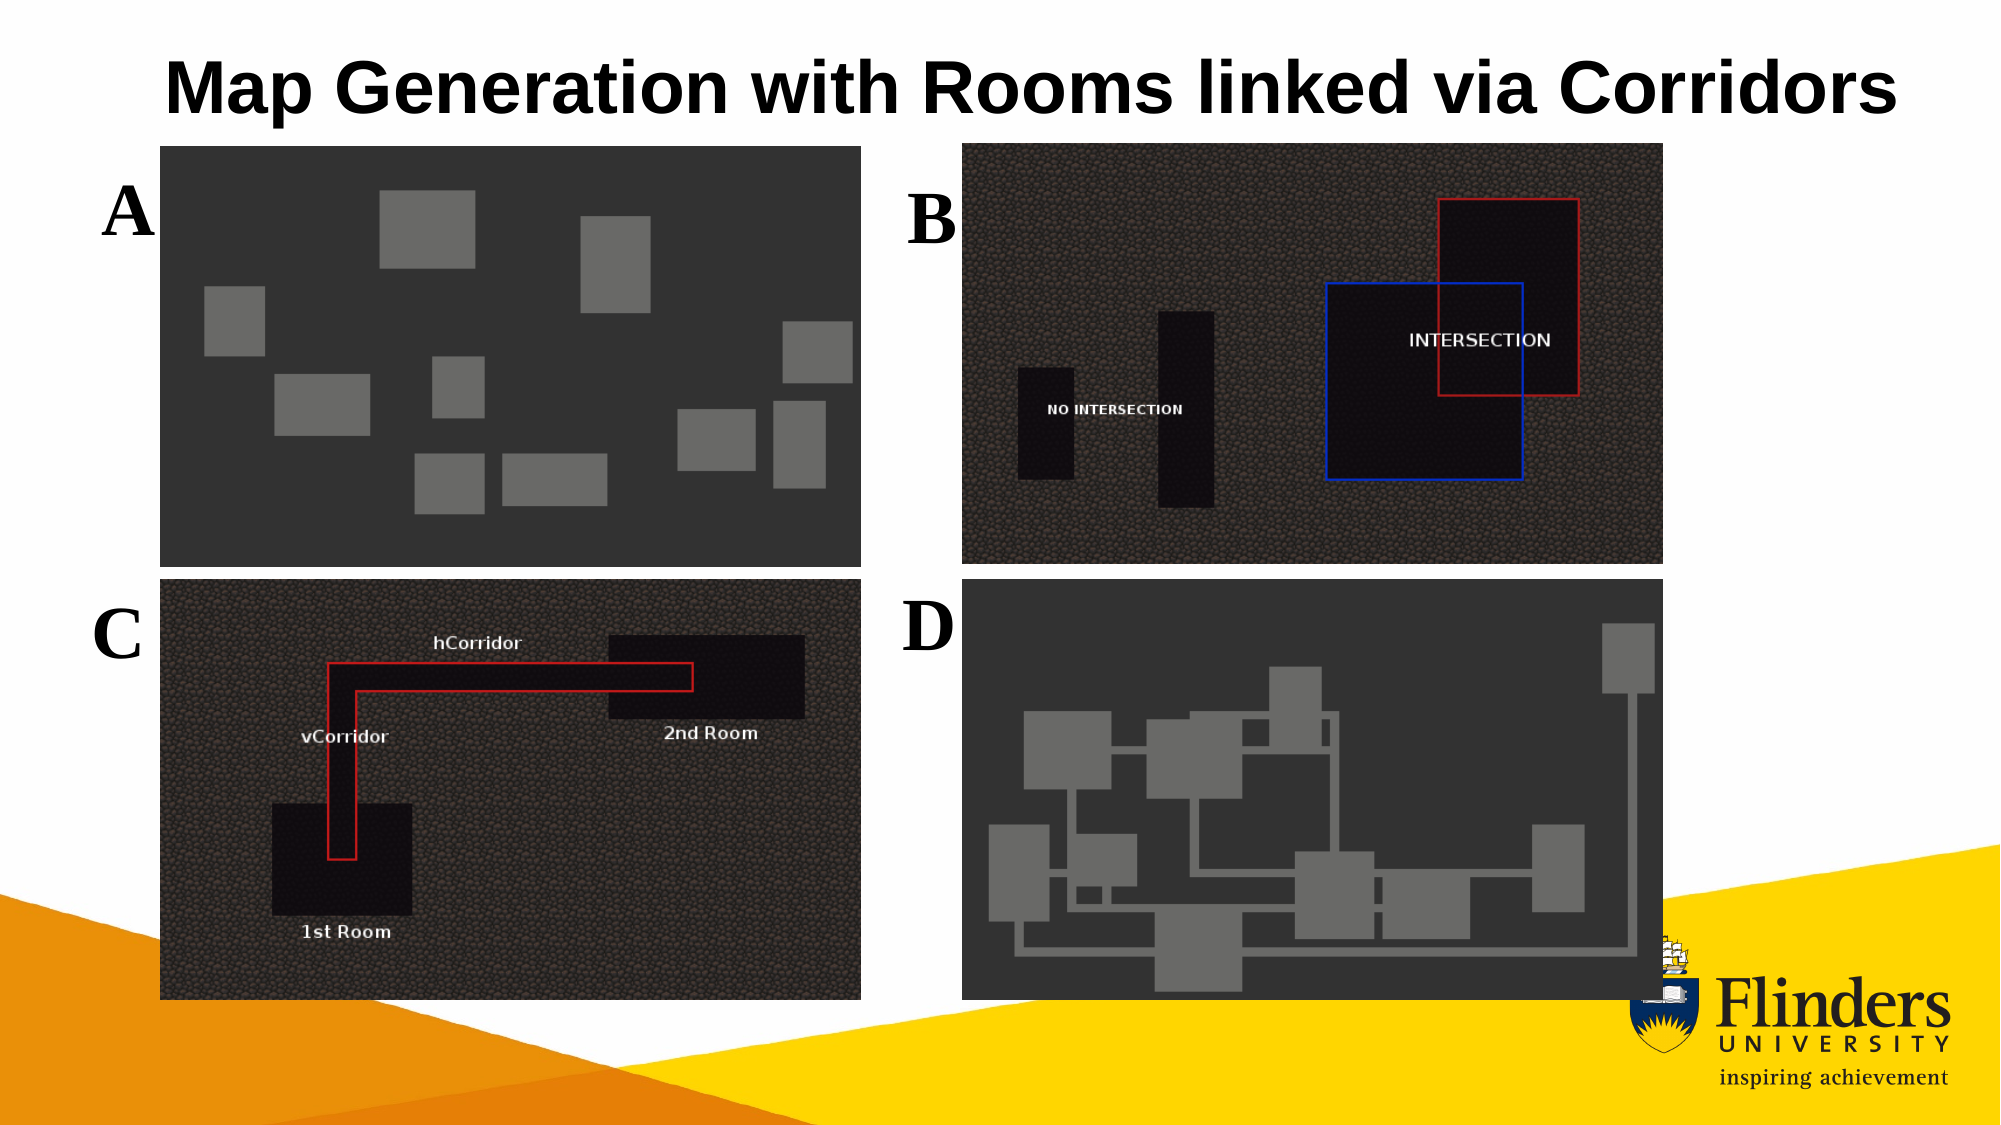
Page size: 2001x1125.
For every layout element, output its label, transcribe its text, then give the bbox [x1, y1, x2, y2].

text_box A [86, 152, 154, 258]
title Map Generation with Rooms linked via Corridors [149, 31, 1938, 161]
text_box C [76, 576, 161, 682]
text_box B [892, 160, 957, 266]
picture [0, 0, 2000, 1125]
text_box D [887, 568, 972, 673]
